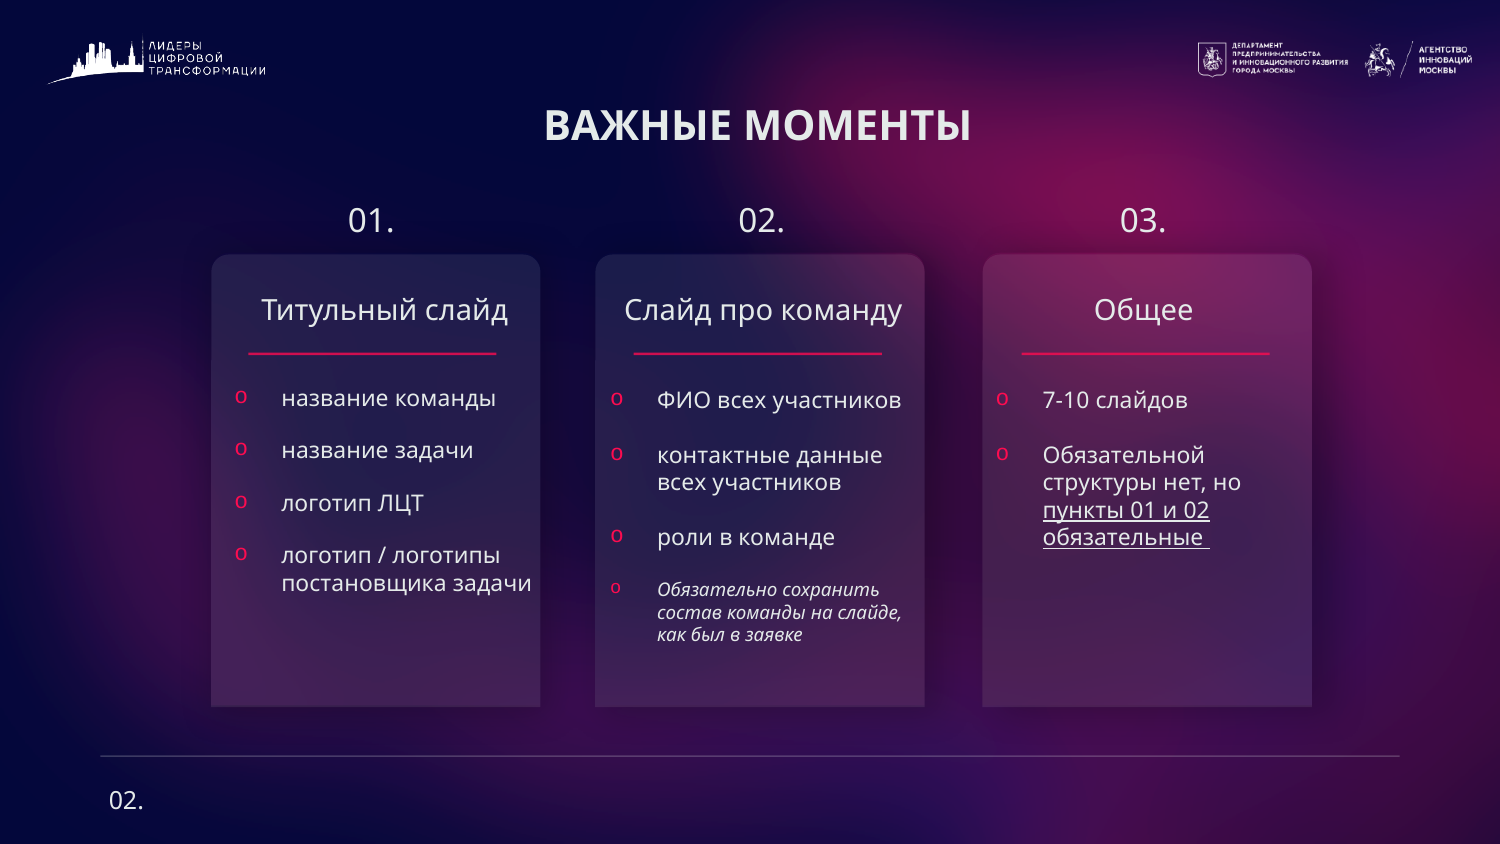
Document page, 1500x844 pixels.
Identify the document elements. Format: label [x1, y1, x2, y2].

picture [0, 0, 1500, 844]
text_box [44, 32, 266, 86]
